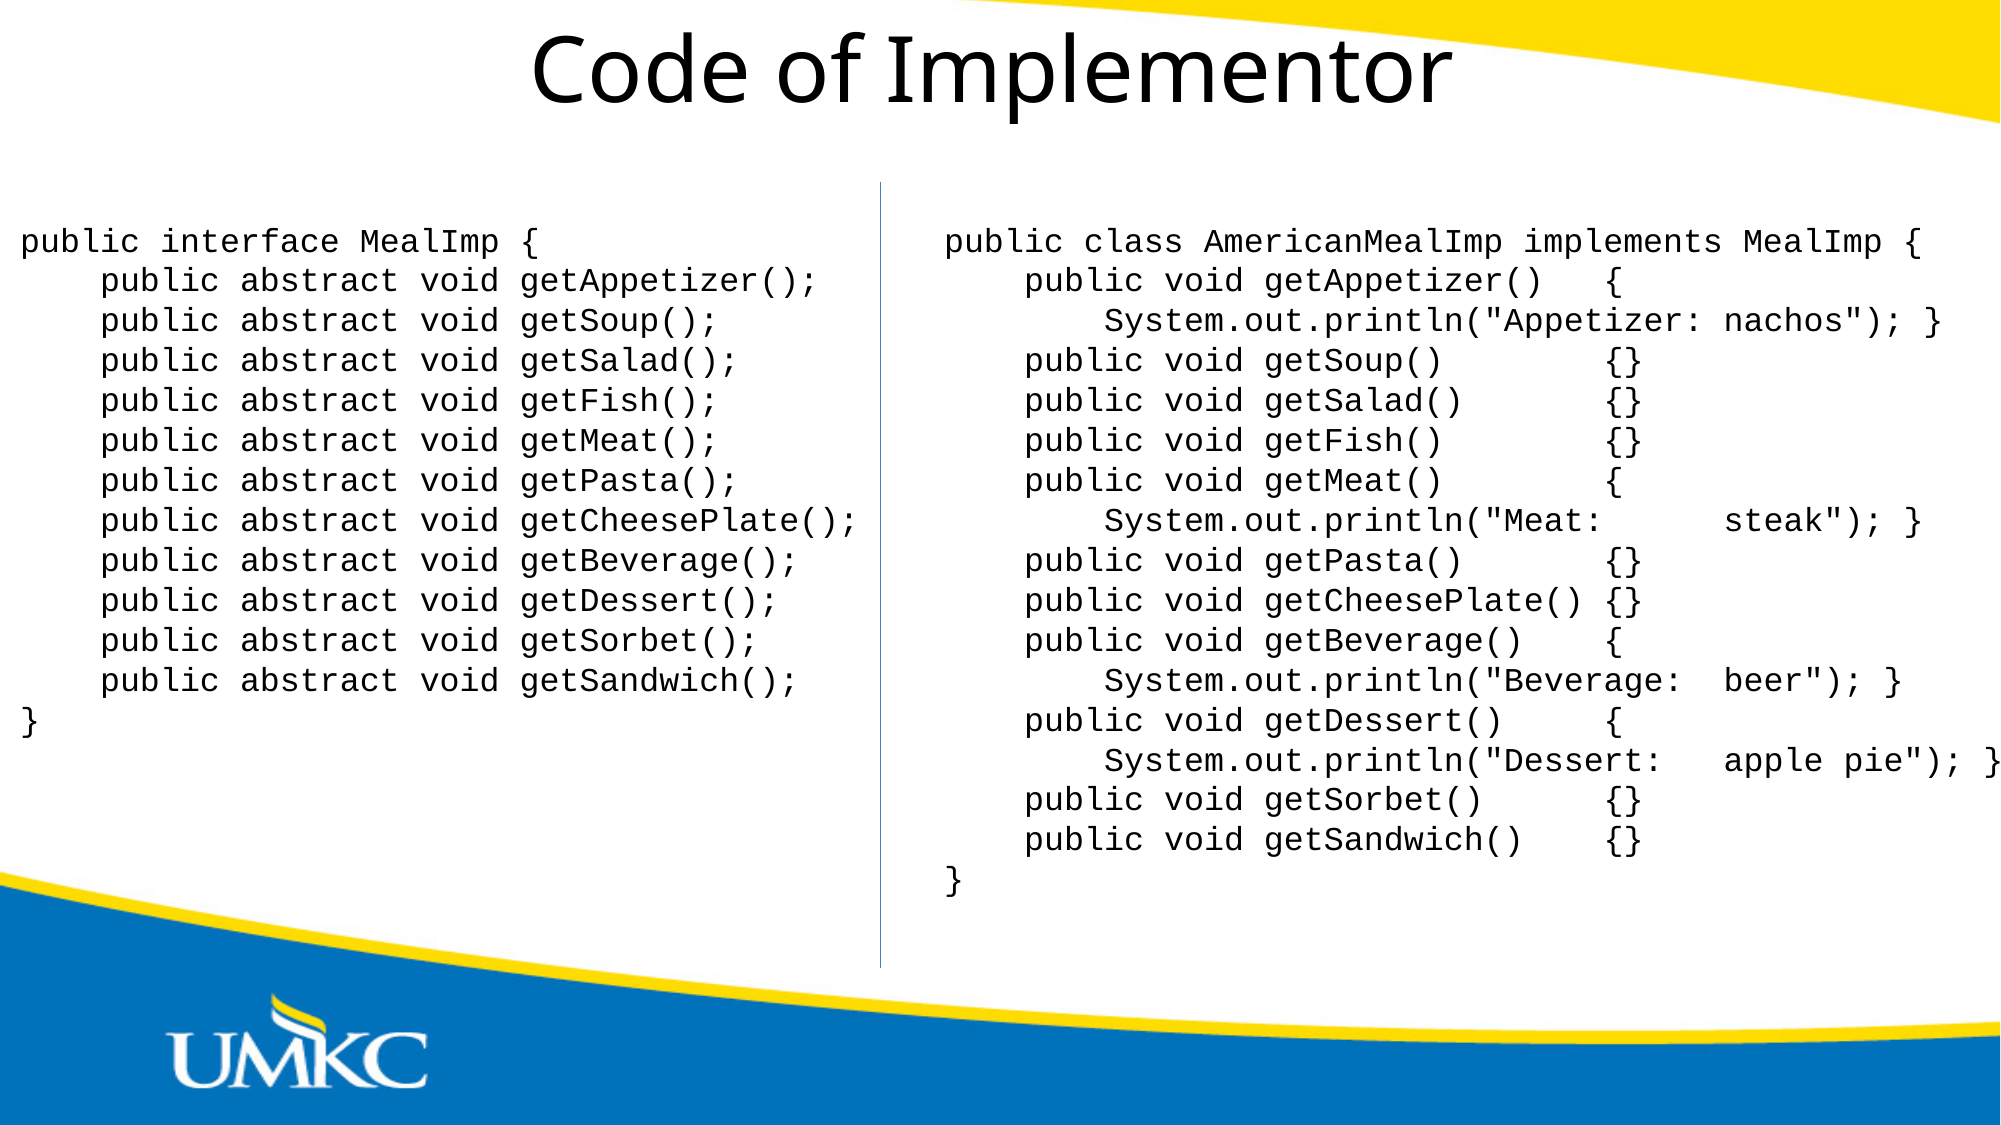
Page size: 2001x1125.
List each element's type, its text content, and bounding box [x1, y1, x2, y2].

picture [0, 0, 2001, 1125]
text_box public class AmericanMealImp implements MealImp { public void getAppetizer() { System.out.println("Appetizer: nachos"); } public void getSoup() {} public void getSalad() {} public void getFish() {} public void getMeat() { System.out.println("Meat: steak"); } public void getPasta() {} public void getCheesePlate() {} public void getBeverage() { System.out.println("Beverage: beer"); } public void getDessert() { System.out.println("Dessert: apple pie"); } public void getSorbet() {} public void getSandwich() {} } [929, 211, 2000, 905]
text_box public interface MealImp { public abstract void getAppetizer(); public abstract void getSoup(); public abstract void getSalad(); public abstract void getFish(); public abstract void getMeat(); public abstract void getPasta(); public abstract void getCheesePlate(); public abstract void getBeverage(); public abstract void getDessert(); public abstract void getSorbet(); public abstract void getSandwich(); } [5, 211, 876, 745]
title Code of Implementor [92, 22, 1893, 110]
